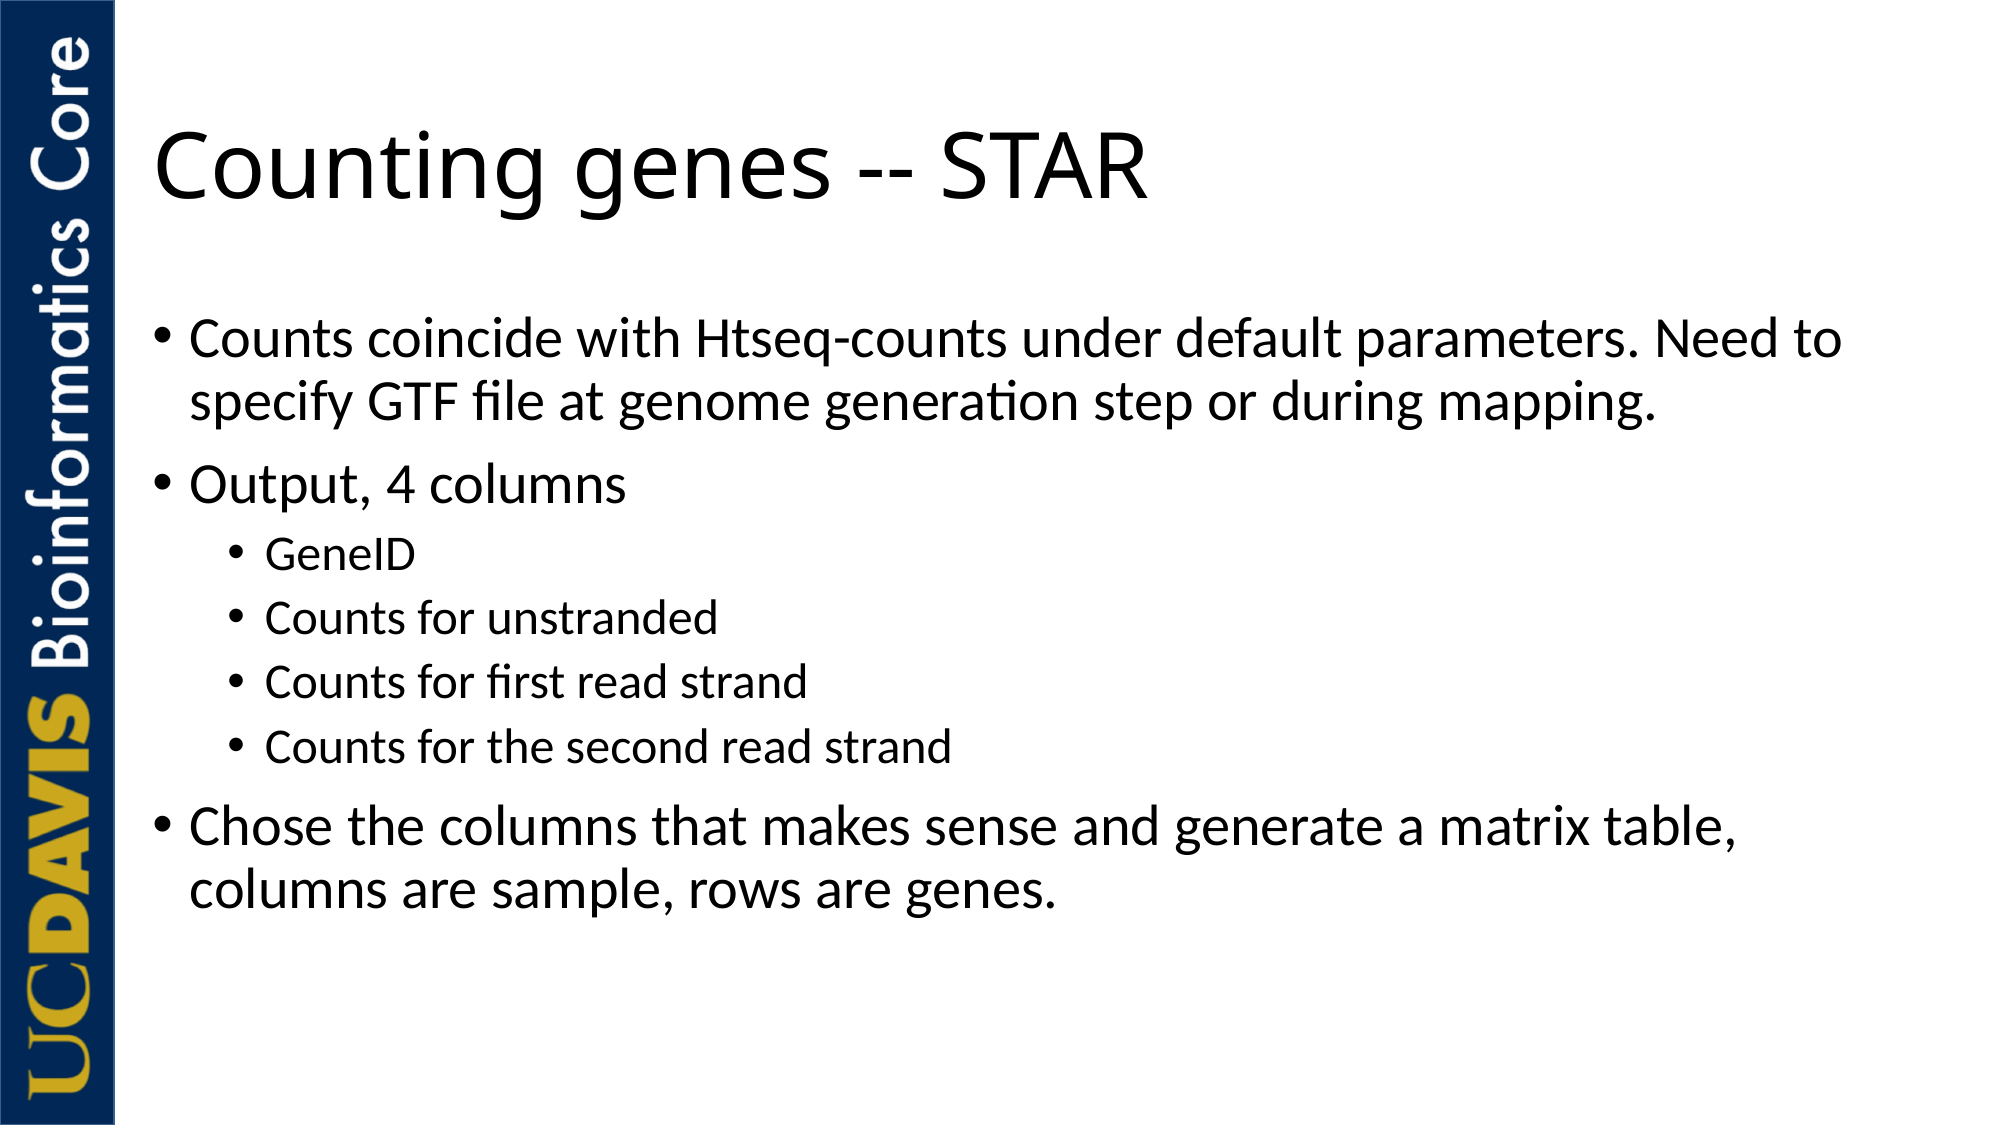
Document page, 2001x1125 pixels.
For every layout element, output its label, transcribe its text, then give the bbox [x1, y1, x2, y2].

list Counts coincide with Htseq-counts under default parameters. Need to specify GTF file at genome generation step or during mapping. Output, 4 columns GeneID Counts for unstranded Counts for first read strand Counts for the second read strand Chose the columns that makes sense and generate a matrix table, columns are sample, rows are genes. [137, 299, 1863, 1014]
title Counting genes -- STAR [137, 59, 1863, 278]
picture [8, 0, 112, 1121]
